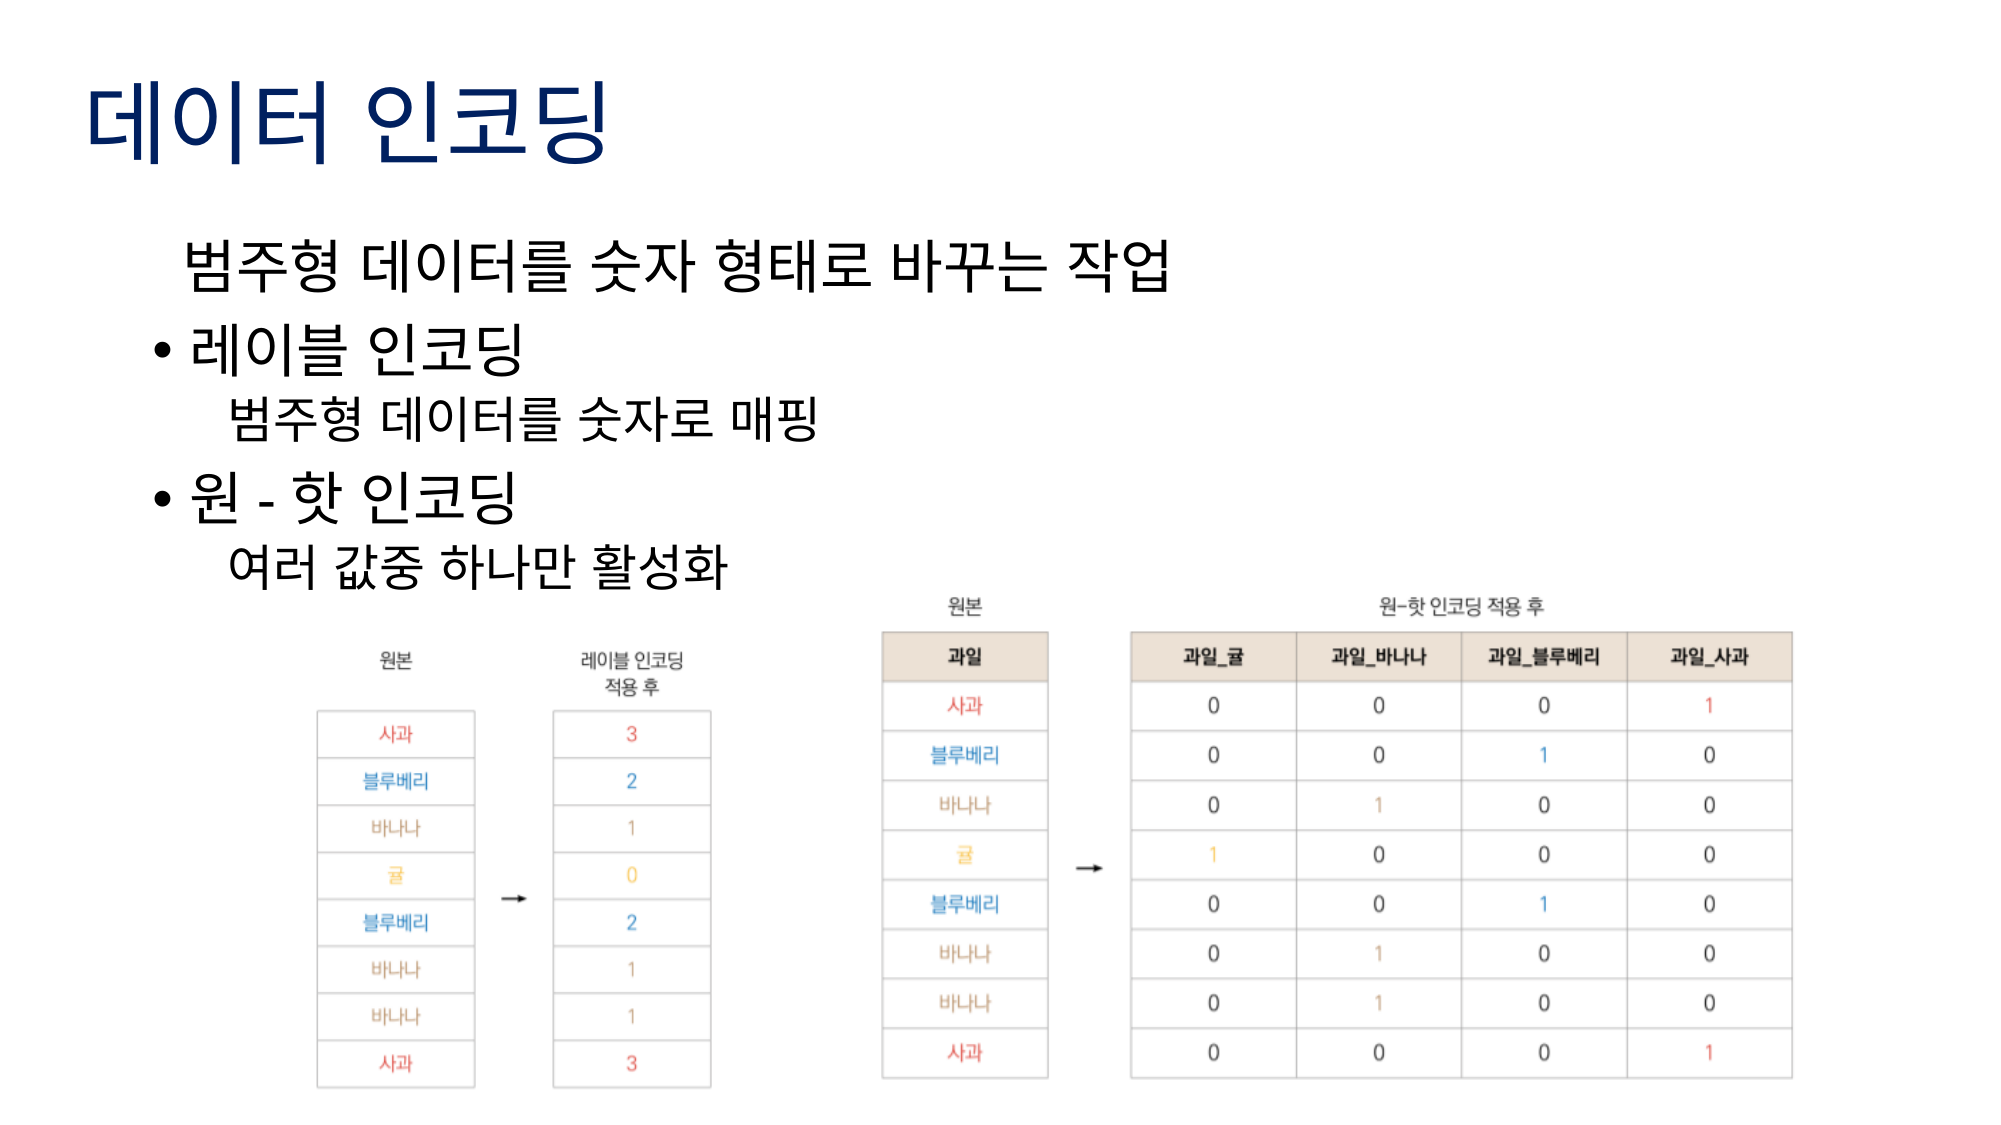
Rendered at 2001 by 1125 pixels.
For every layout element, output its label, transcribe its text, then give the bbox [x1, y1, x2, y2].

title 데이터 인코딩 [68, 46, 1679, 209]
picture [305, 637, 732, 1107]
picture [873, 579, 1820, 1107]
list 범주형 데이터를 숫자 형태로 바꾸는 작업 레이블 인코딩 범주형 데이터를 숫자로 매핑 원-핫 인코딩 여러 값중 하나만 활성화 [137, 230, 1863, 1014]
